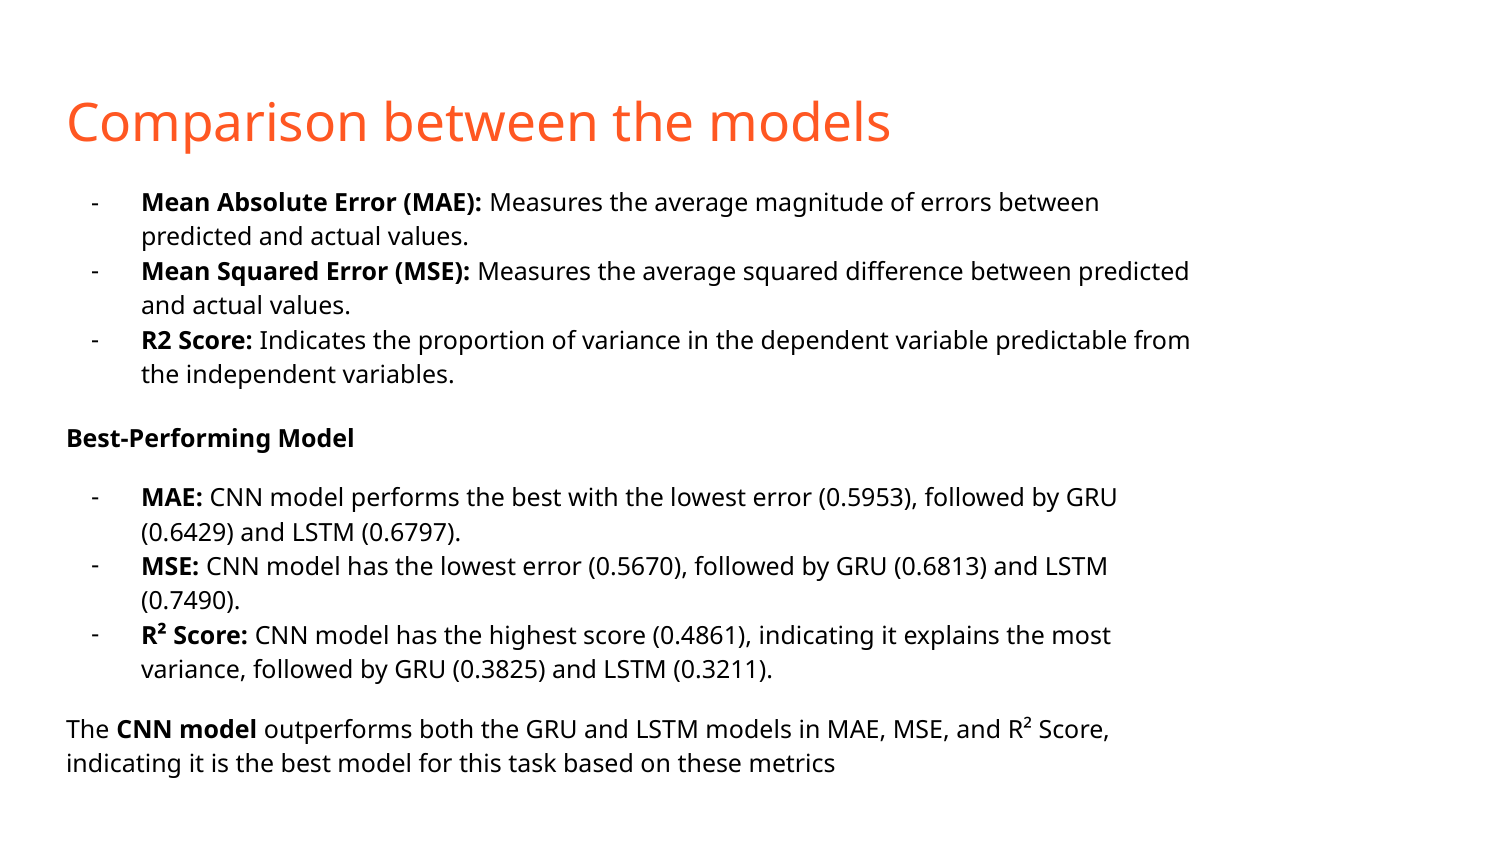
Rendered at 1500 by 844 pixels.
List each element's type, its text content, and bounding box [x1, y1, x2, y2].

title Comparison between the models [51, 72, 1449, 167]
text_box Mean Absolute Error (MAE): Measures the average magnitude of errors between predicted and actual values. Mean Squared Error (MSE): Measures the average squared difference between predicted and actual values. R2 Score: Indicates the proportion of variance in the dependent variable predictable from the independent variables. Best-Performing Model MAE: CNN model performs the best with the lowest error (0.5953), followed by GRU (0.6429) and LSTM (0.6797). MSE: CNN model has the lowest error (0.5670), followed by GRU (0.6813) and LSTM (0.7490). R² Score: CNN model has the highest score (0.4861), indicating it explains the most variance, followed by GRU (0.3825) and LSTM (0.3211). The CNN model outperforms both the GRU and LSTM models in MAE, MSE, and R² Score, indicating it is the best model for this task based on these metrics [51, 166, 1229, 844]
